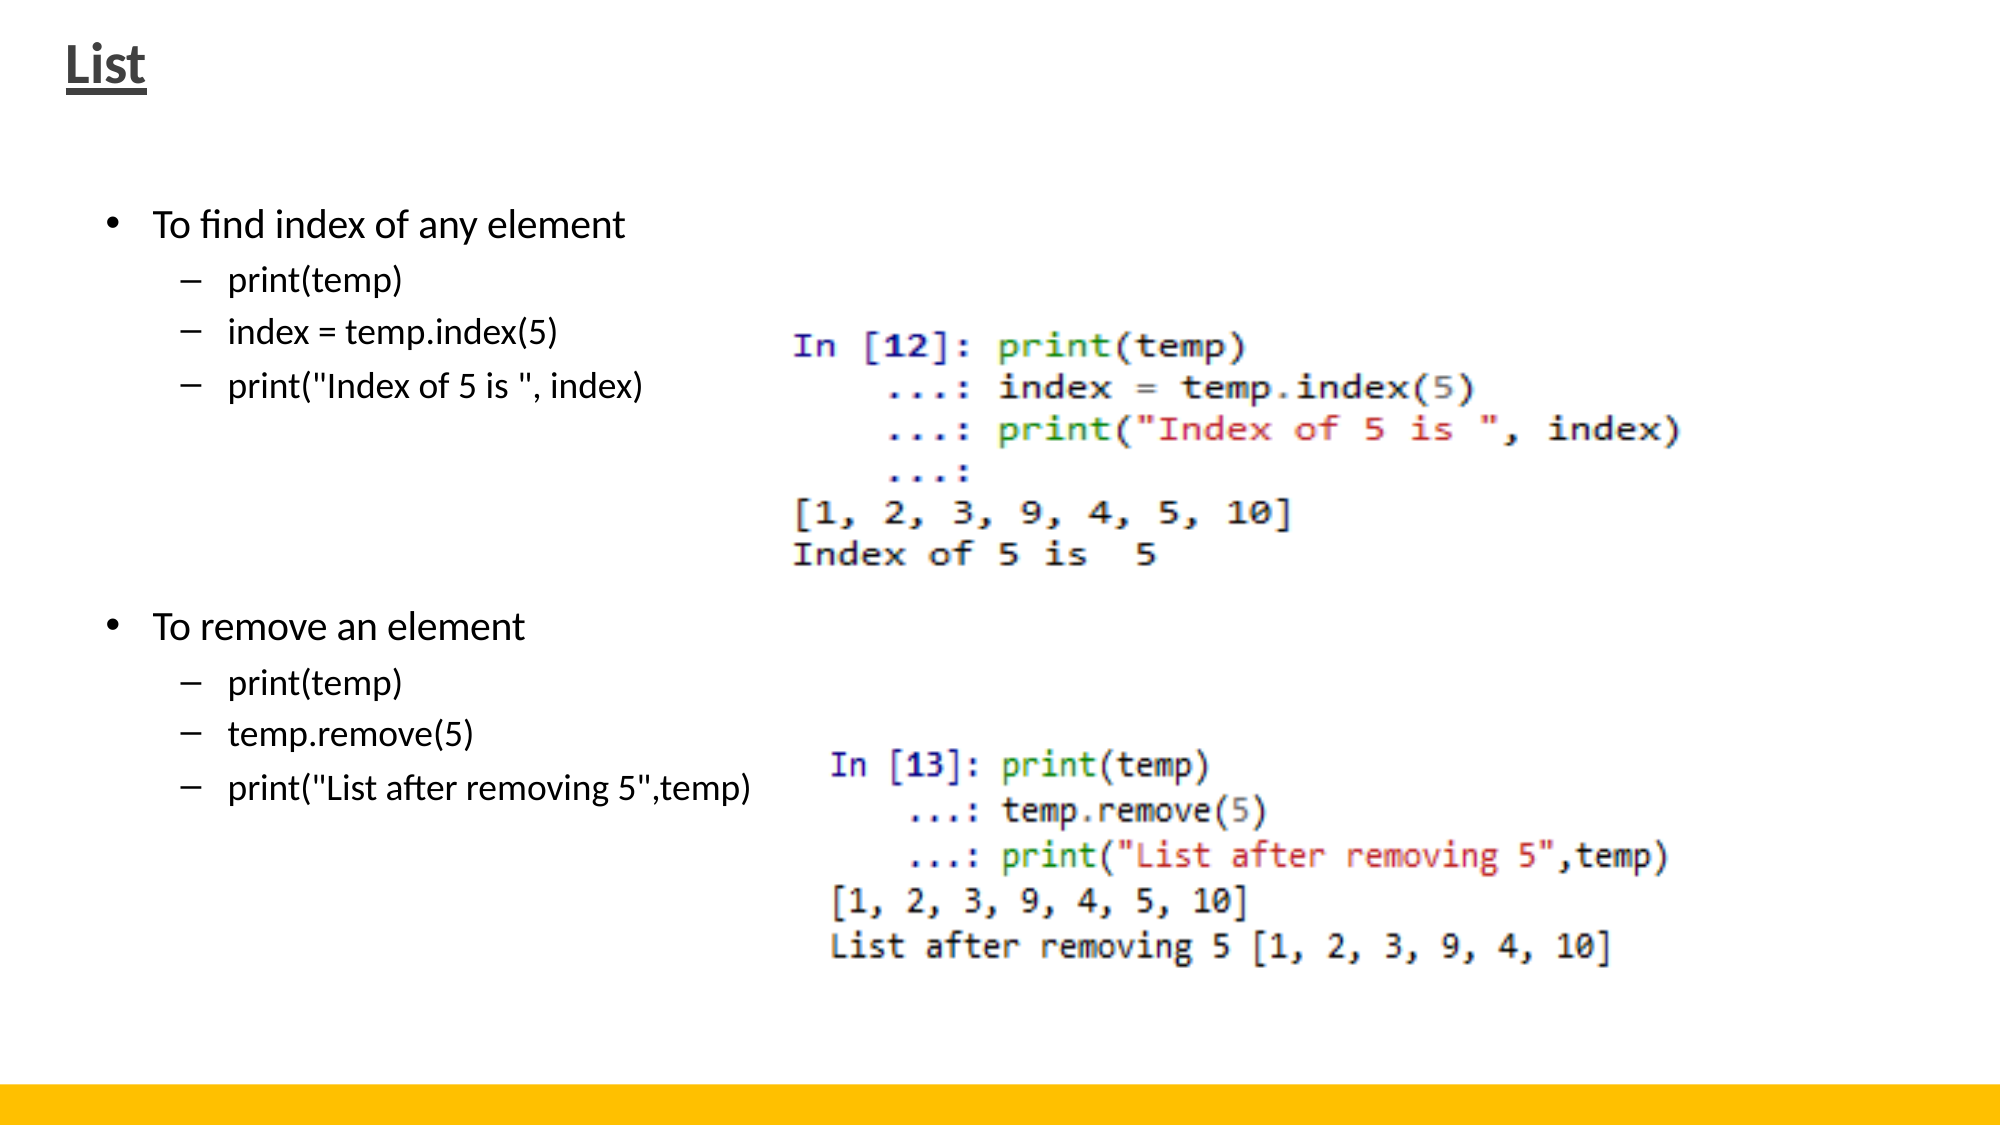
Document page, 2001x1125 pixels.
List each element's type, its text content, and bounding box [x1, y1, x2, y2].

text_box To find index of any element [150, 200, 639, 247]
text_box • [103, 198, 129, 244]
text_box [786, 324, 1724, 580]
text_box print(temp) index = temp.index(5) print("Index of 5 is ", index) [225, 258, 654, 409]
text_box List [63, 32, 159, 95]
text_box print(temp) temp.remove(5) print("List after removing 5",temp) [225, 660, 764, 811]
text_box [0, 1084, 2000, 1125]
text_box To remove an element [150, 602, 539, 649]
text_box [822, 738, 1688, 986]
text_box – – – [178, 256, 210, 407]
text_box • [103, 600, 129, 647]
text_box – – – [178, 658, 210, 809]
